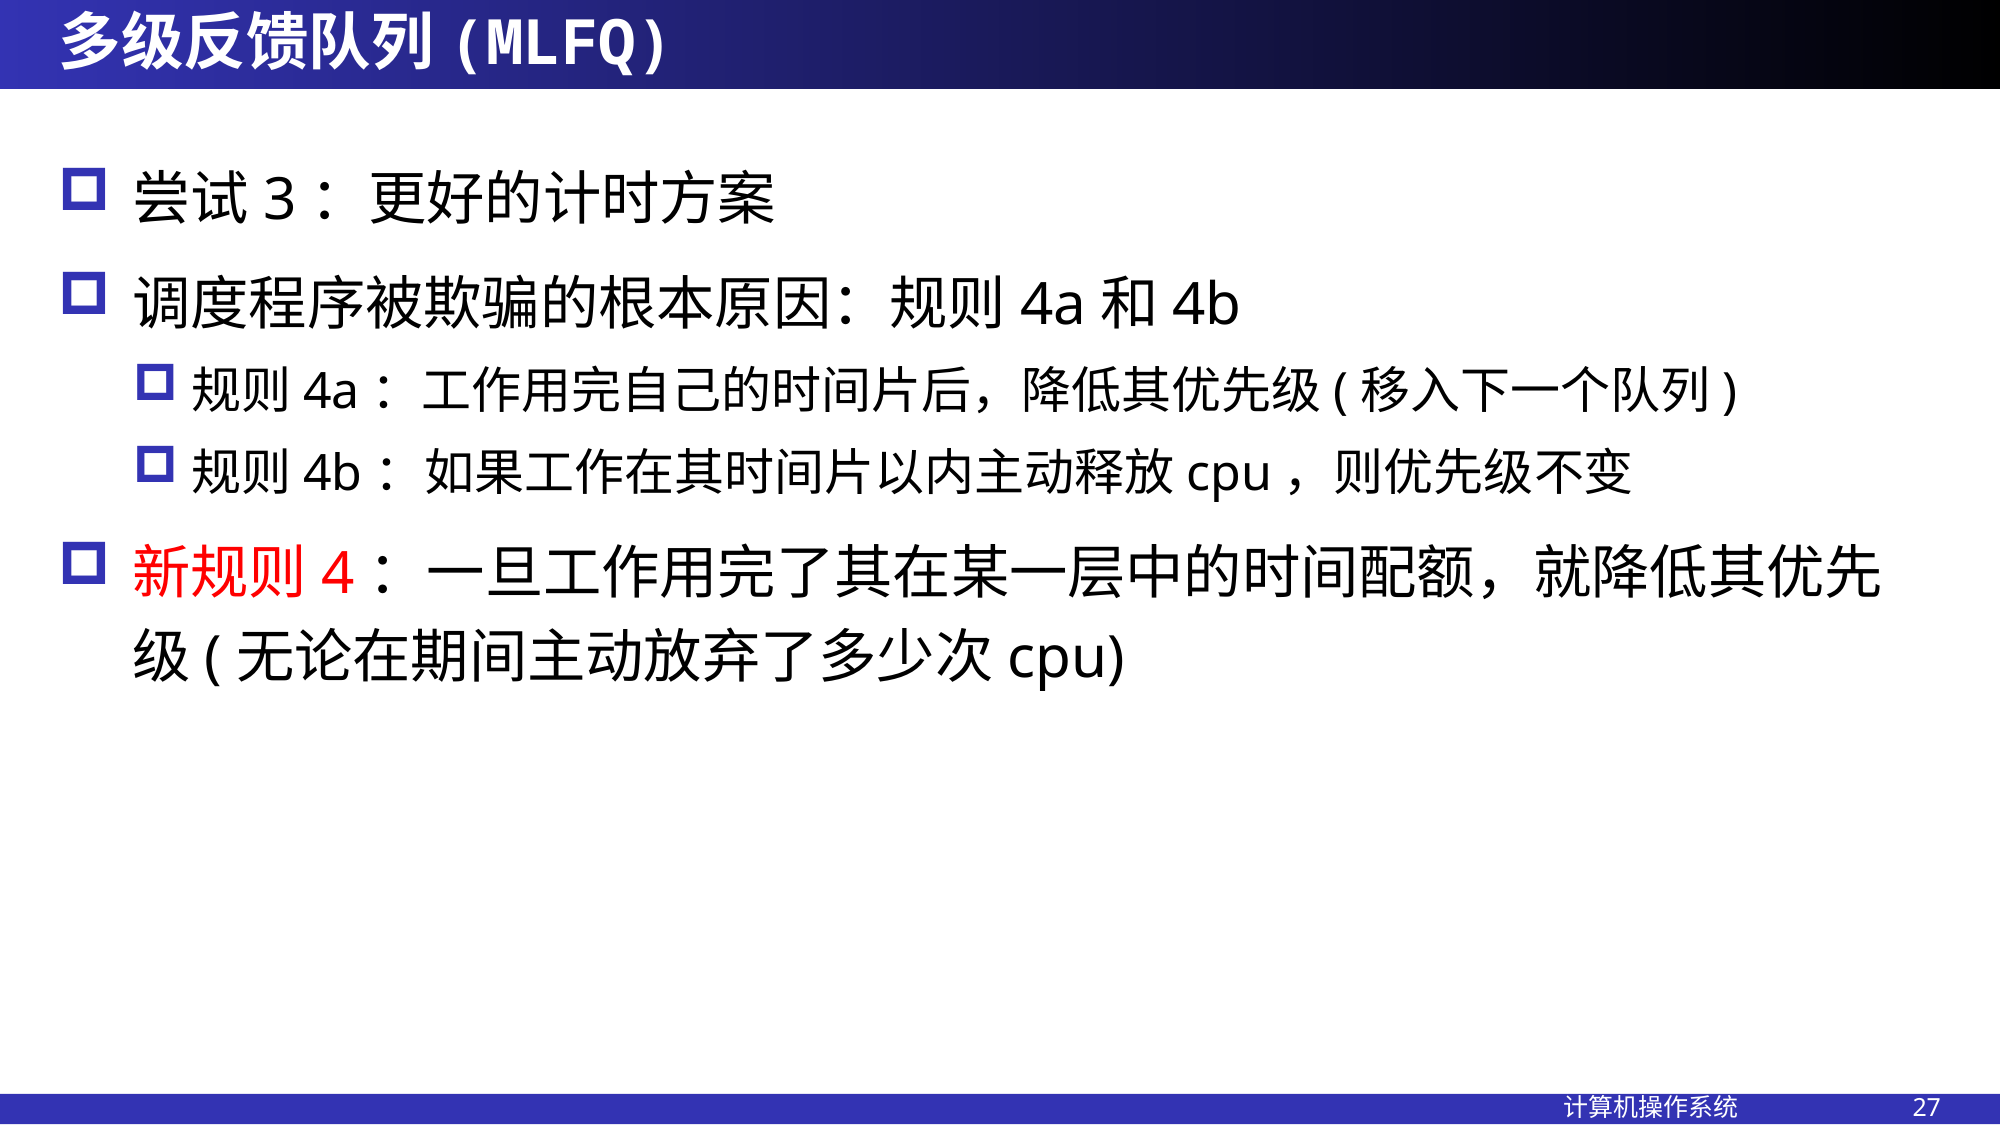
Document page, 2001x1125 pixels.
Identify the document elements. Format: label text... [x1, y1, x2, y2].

list 尝试3：更好的计时方案 调度程序被欺骗的根本原因：规则4a和4b 规则4a：工作用完自己的时间片后，降低其优先级(移入下一个队列) 规则4b：如果工作在其时间片以内主动释放cpu，则优先级不变 新规则4：一旦工作用完了其在某一层中的时间配额，就降低其优先级(无论在期间主动放弃了多少次cpu) [0, 88, 2000, 1093]
slide_number 计算机操作系统 27 [0, 1093, 2000, 1125]
title 多级反馈队列(MLFQ) [0, 0, 2000, 88]
